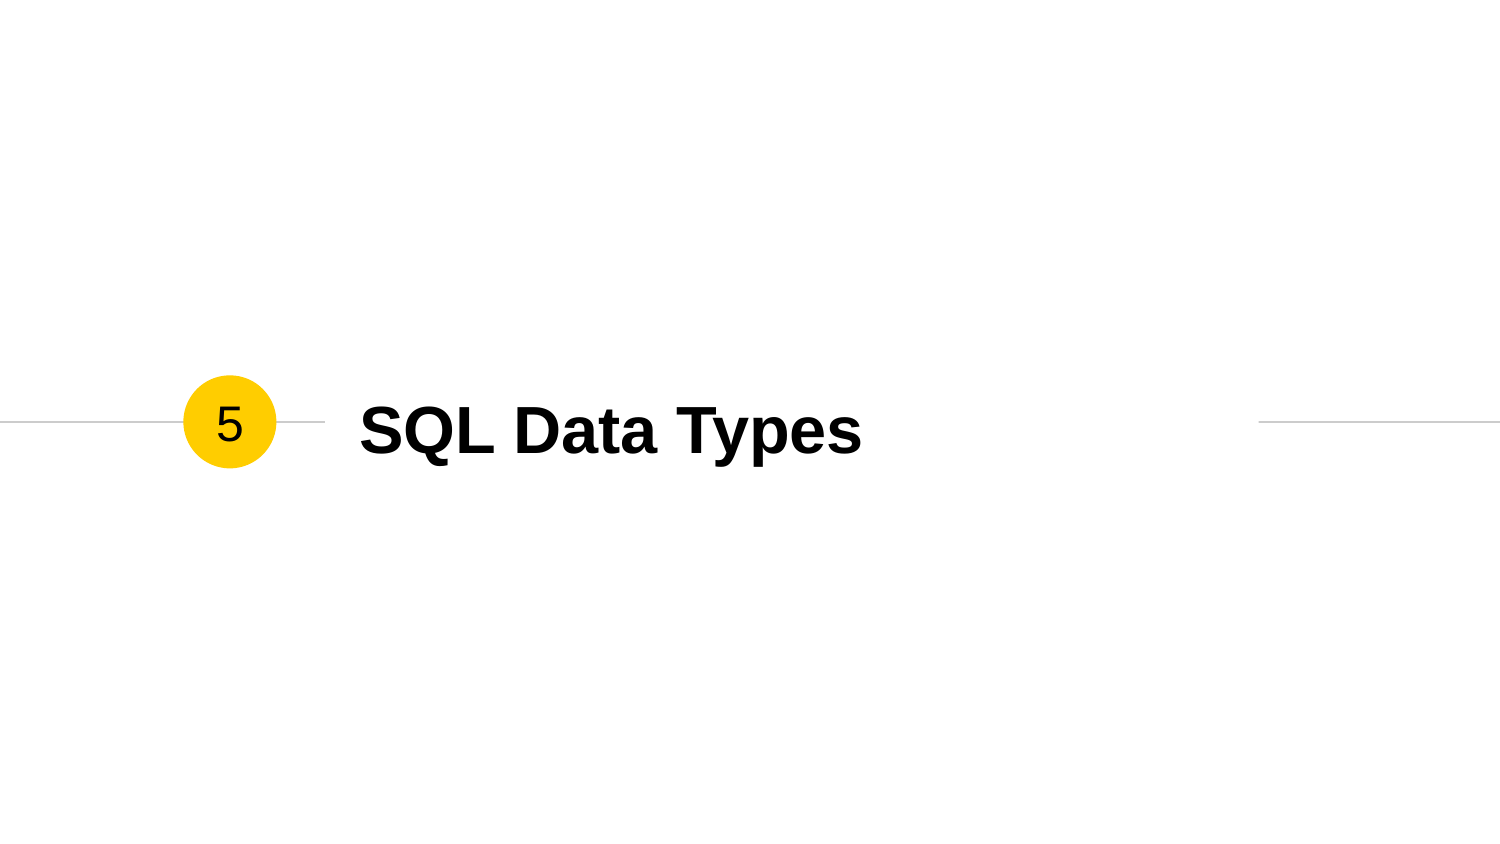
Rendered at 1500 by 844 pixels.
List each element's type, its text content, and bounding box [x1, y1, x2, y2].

title SQL Data Types [331, 361, 1259, 483]
text_box 5 [186, 375, 276, 468]
